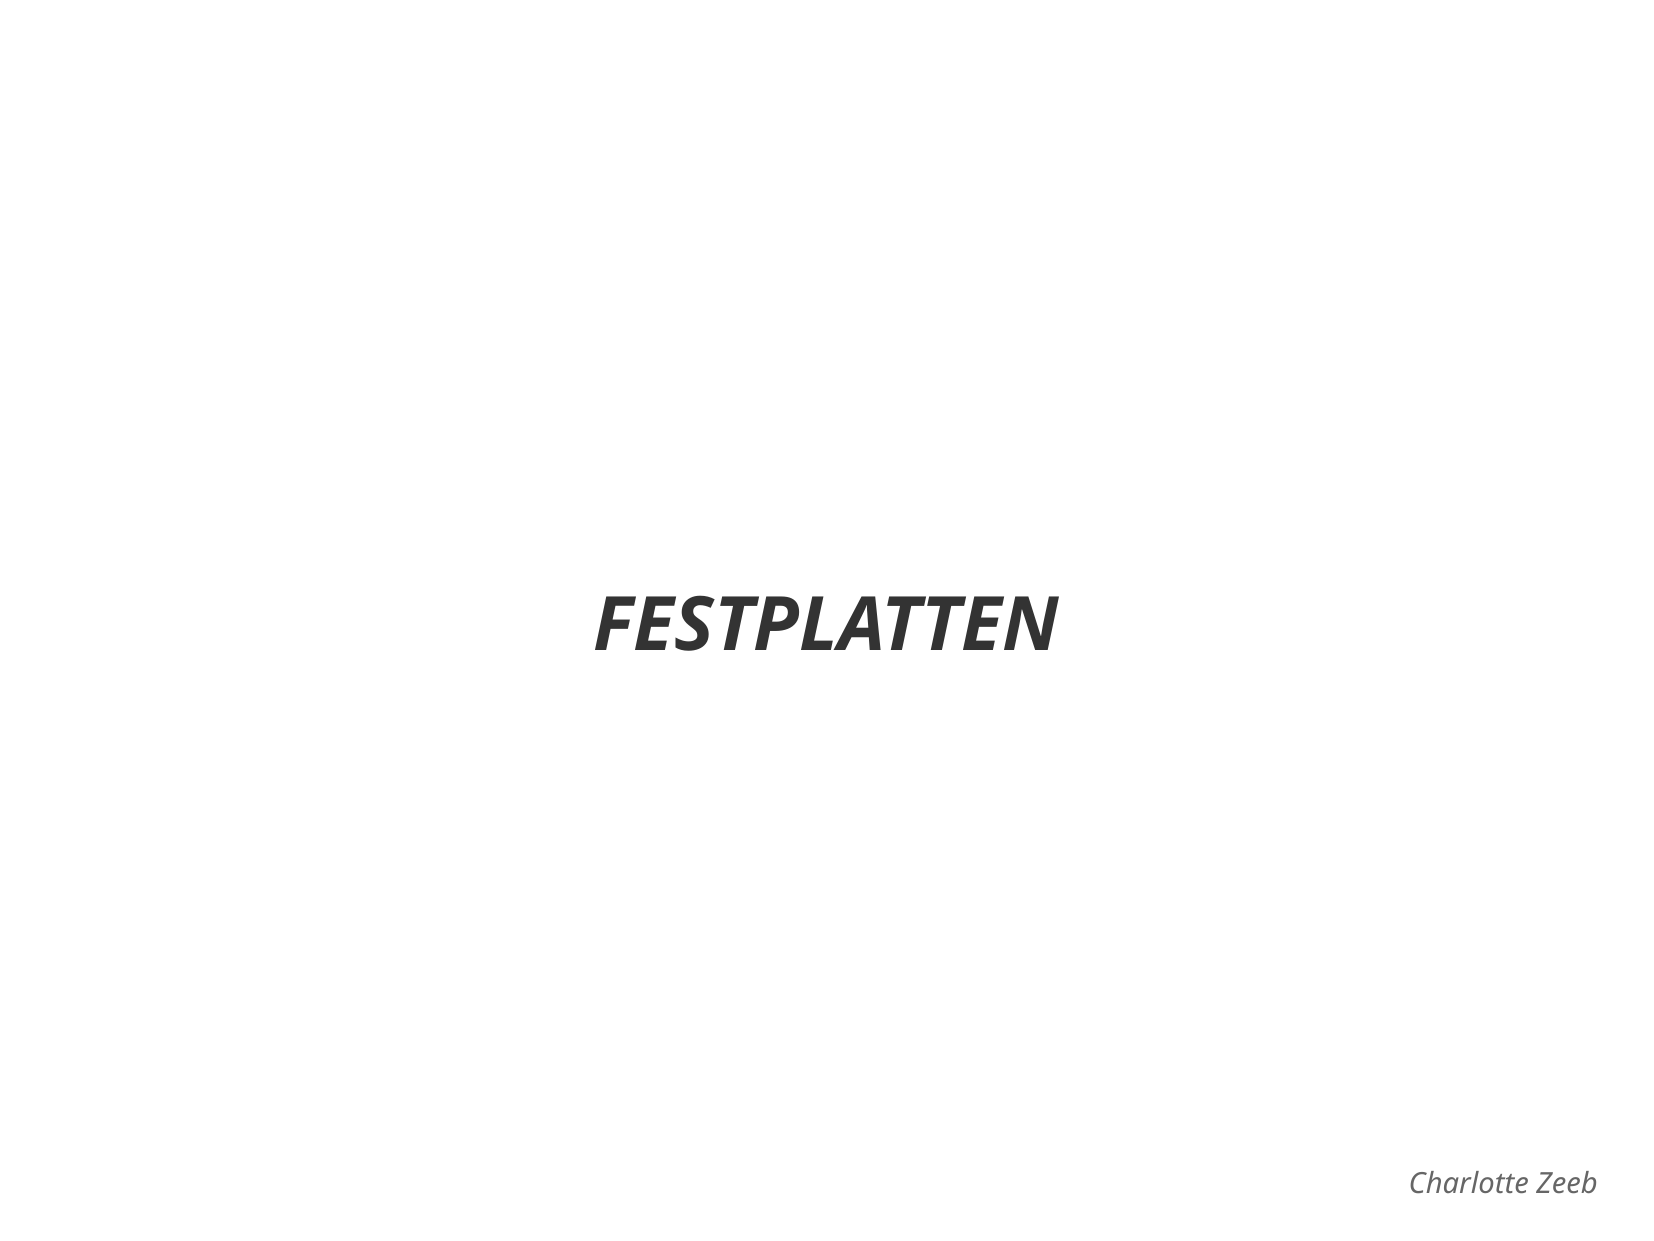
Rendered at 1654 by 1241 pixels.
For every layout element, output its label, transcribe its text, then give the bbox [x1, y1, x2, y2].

text_box Charlotte Zeeb [1393, 1157, 1615, 1208]
text_box FESTPLATTEN [82, 140, 1571, 1101]
